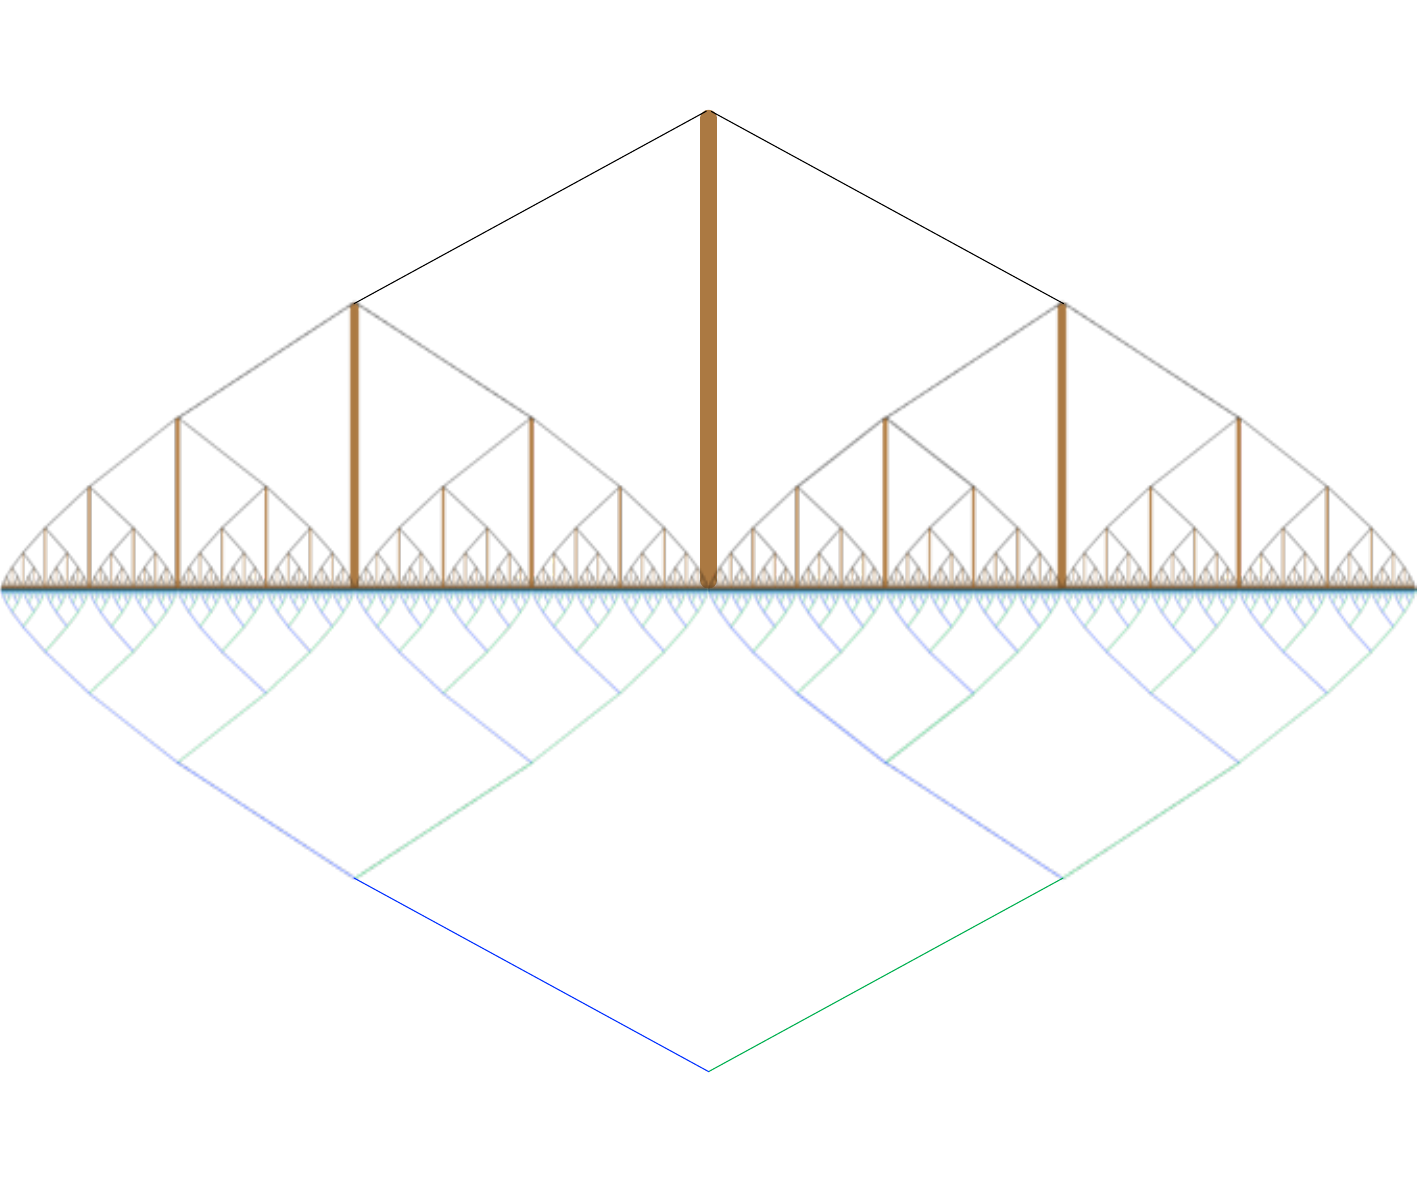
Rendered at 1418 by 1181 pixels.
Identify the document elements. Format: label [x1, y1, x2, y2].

text_box [709, 878, 1063, 1072]
text_box [354, 111, 707, 304]
text_box [711, 111, 1064, 304]
text_box [354, 878, 709, 1072]
picture [0, 236, 1417, 945]
